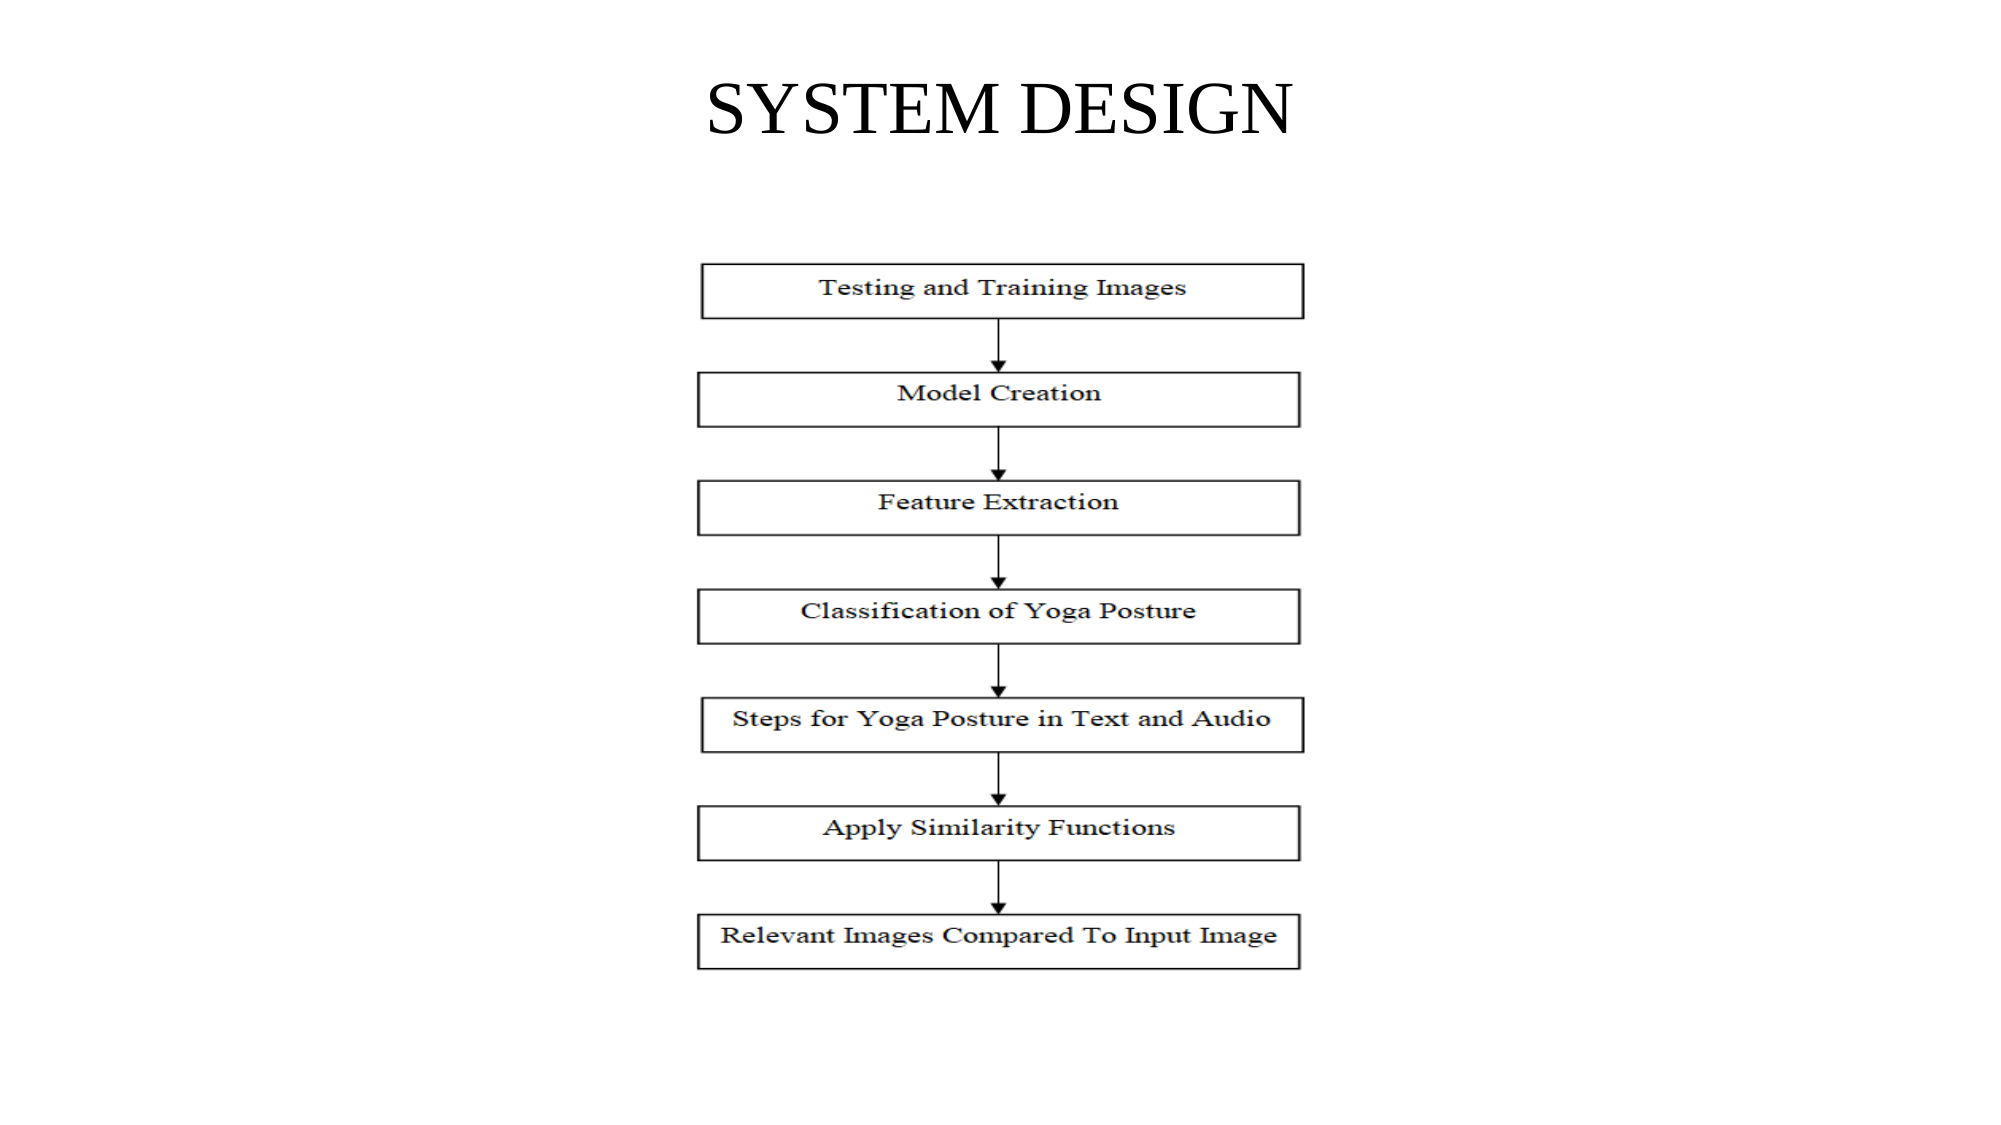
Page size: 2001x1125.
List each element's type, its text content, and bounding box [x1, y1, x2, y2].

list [477, 217, 1529, 1015]
title SYSTEM DESIGN [137, 45, 1863, 163]
